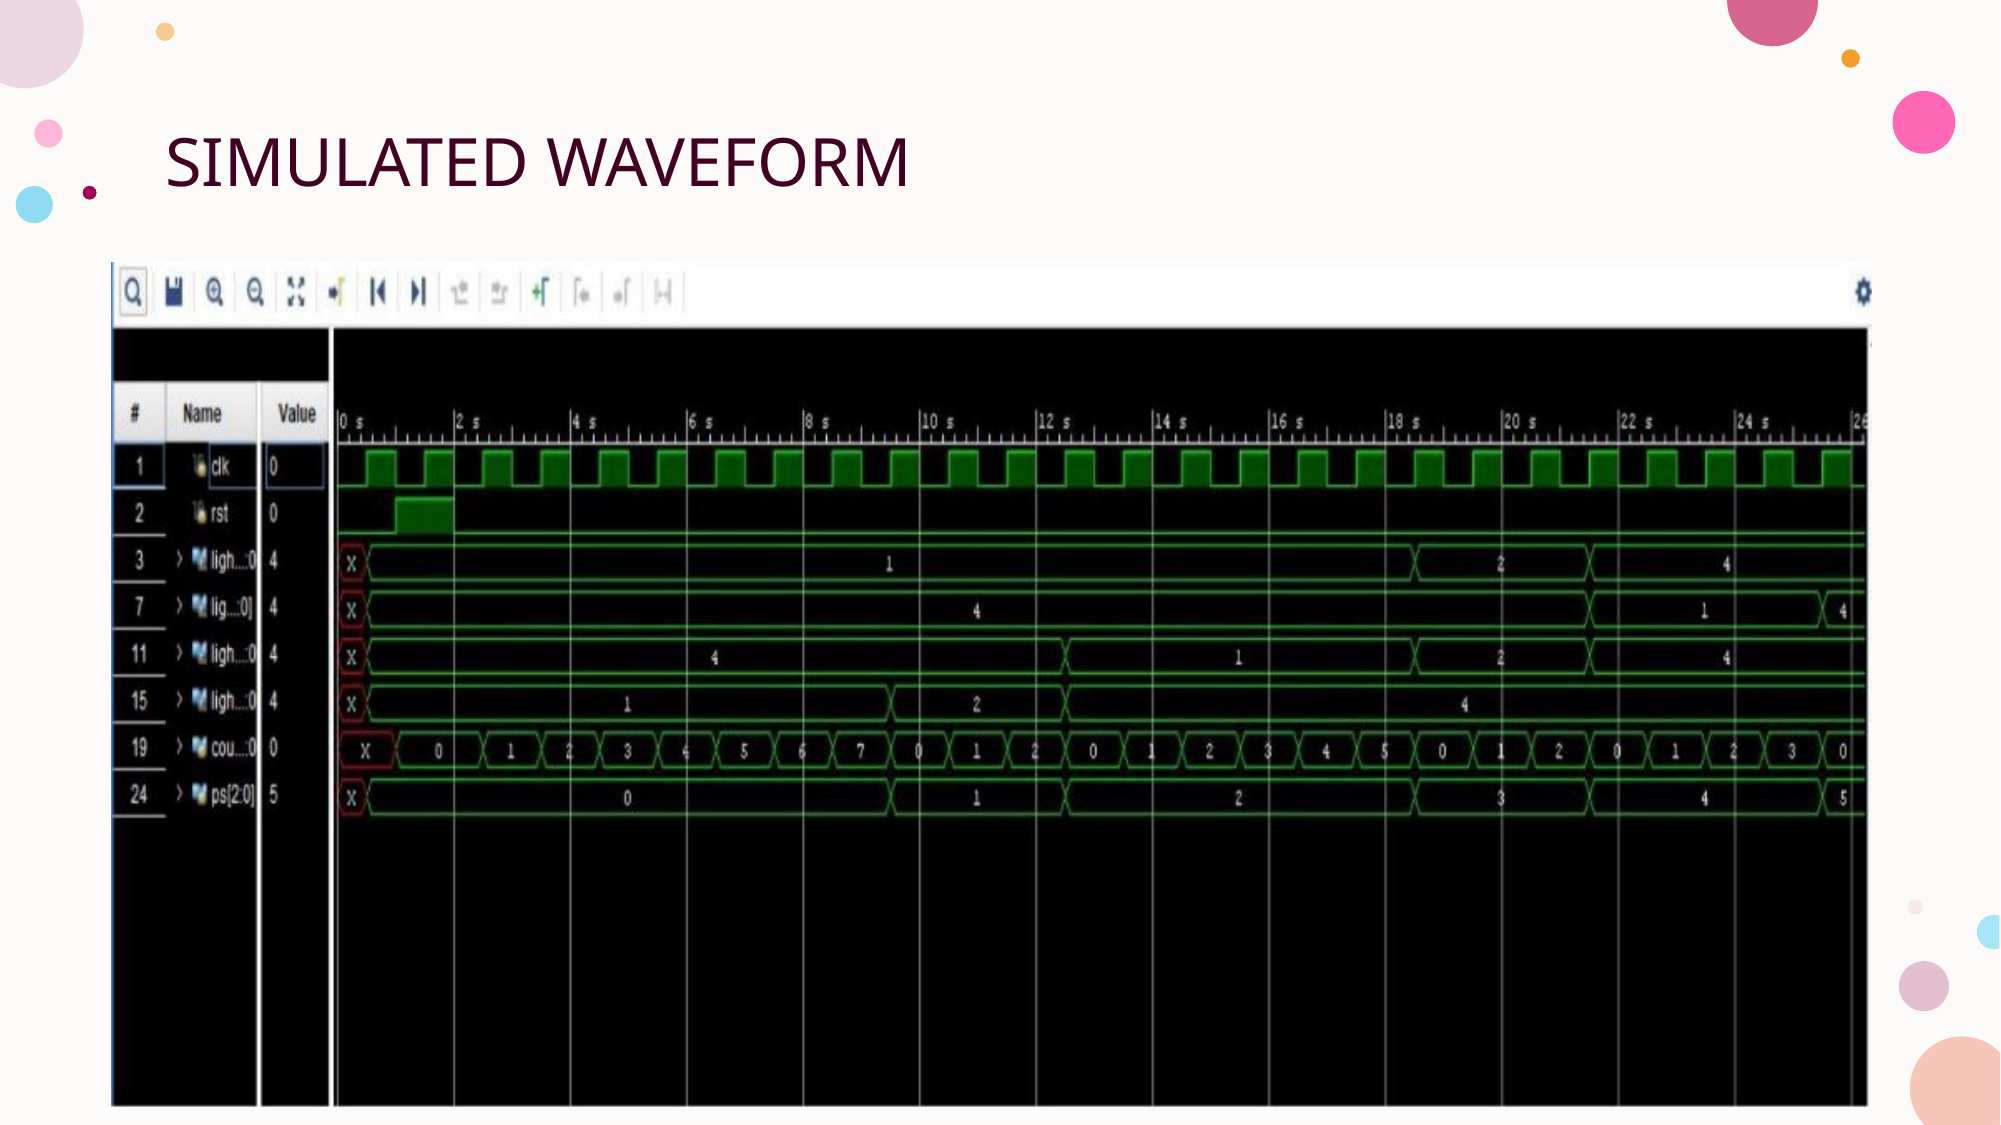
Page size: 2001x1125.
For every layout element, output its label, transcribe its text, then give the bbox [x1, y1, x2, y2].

picture [110, 262, 1872, 1108]
title SIMULATED WAVEFORM [150, 106, 1728, 208]
